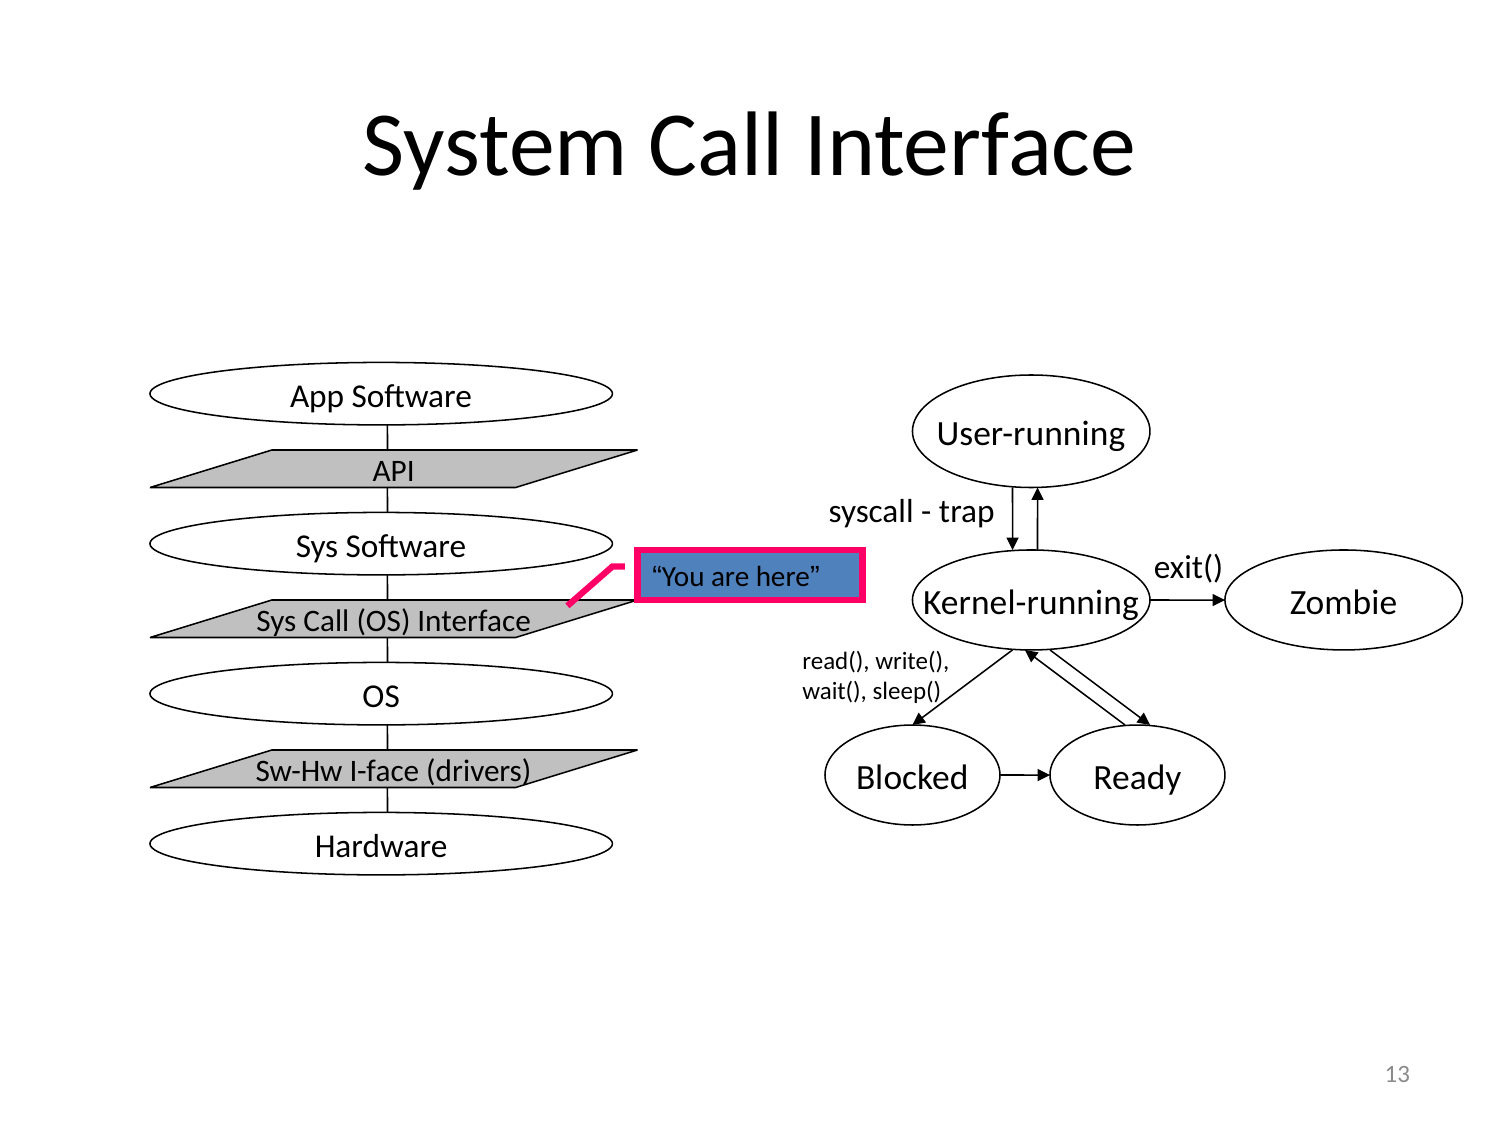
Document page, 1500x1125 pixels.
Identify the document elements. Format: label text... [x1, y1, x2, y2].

slide_number 13 [1074, 1042, 1425, 1103]
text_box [787, 374, 1463, 826]
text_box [149, 362, 638, 876]
title System Call Interface [75, 45, 1425, 233]
text_box “You are here” [641, 549, 782, 600]
